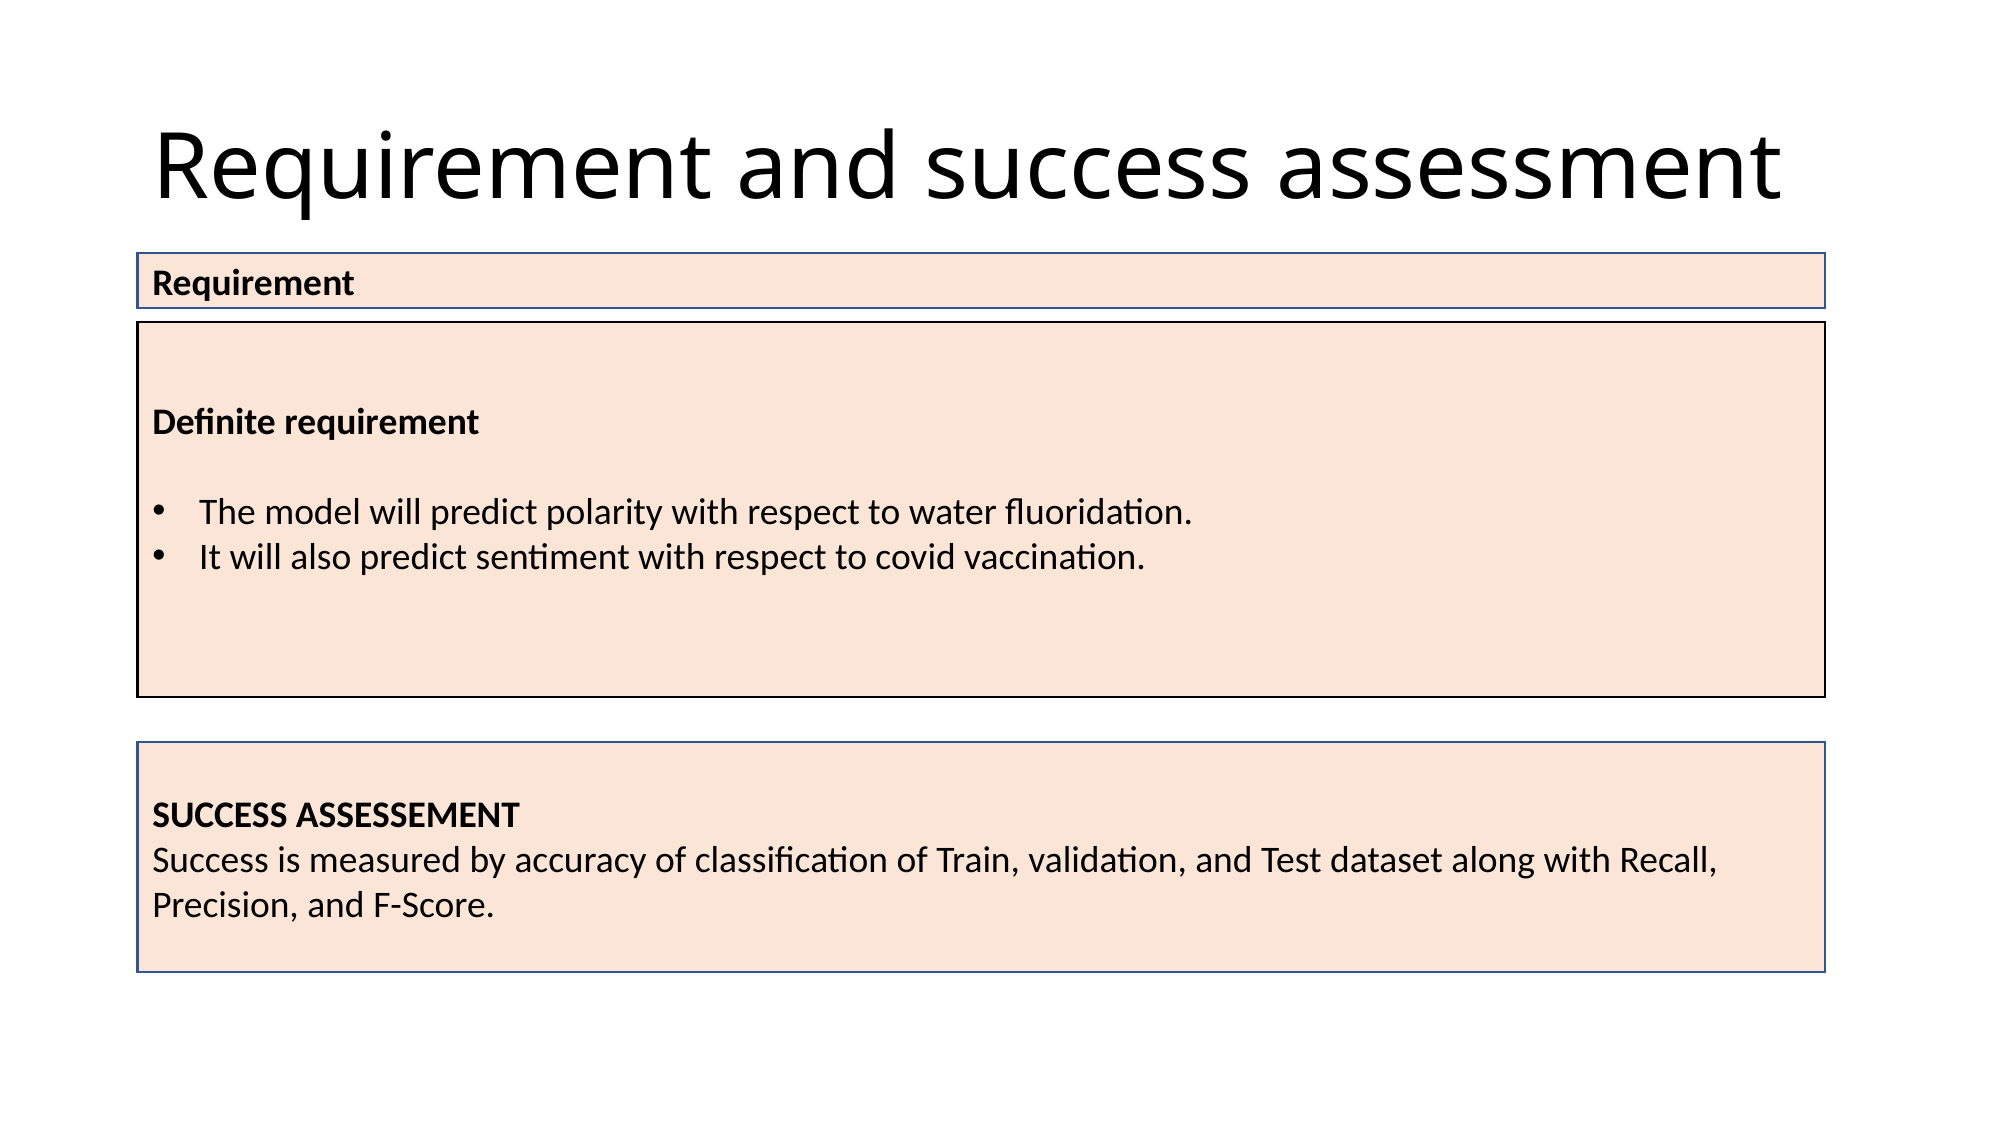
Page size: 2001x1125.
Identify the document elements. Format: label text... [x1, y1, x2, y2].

text_box SUCCESS ASSESSEMENT Success is measured by accuracy of classification of Train, validation, and Test dataset along with Recall, Precision, and F-Score. [136, 741, 1826, 973]
text_box Definite requirement The model will predict polarity with respect to water fluoridation. It will also predict sentiment with respect to covid vaccination. [136, 321, 1826, 698]
text_box Requirement [136, 252, 1826, 309]
title Requirement and success assessment [137, 59, 1863, 278]
